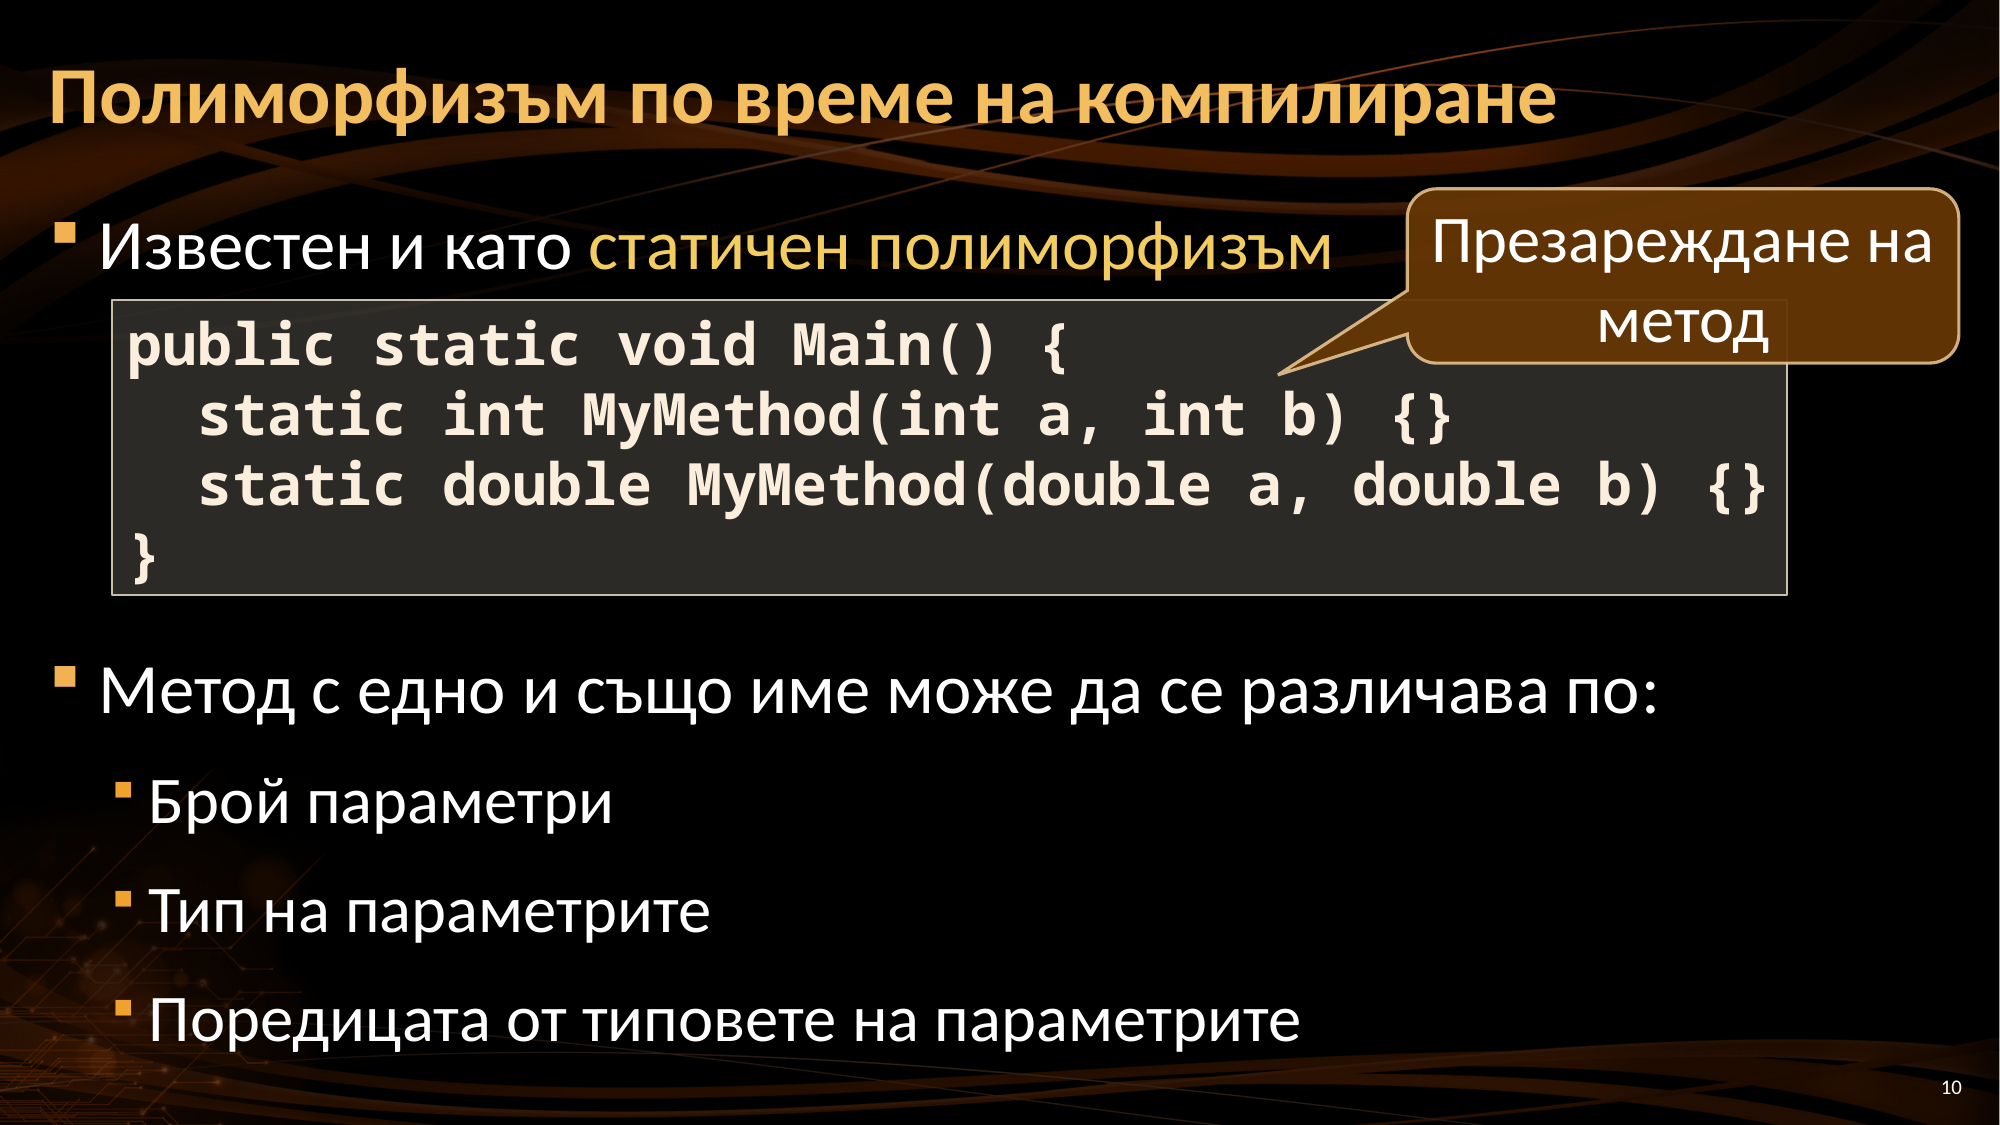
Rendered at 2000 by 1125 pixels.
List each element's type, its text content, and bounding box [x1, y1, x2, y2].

list Известен и като статичен полиморфизъм Метод с едно и също име може да се различава по: Брой параметри Тип на параметрите Поредицата от типовете на параметрите [31, 188, 1968, 1103]
title Полиморфизъм по време на компилиране [30, 6, 1602, 189]
text_box Презареждане на метод [1277, 187, 1960, 376]
picture [0, 0, 2000, 1125]
text_box public static void Main() { static int MyMethod(int a, int b) {} static double MyMethod(double a, double b) {} } [112, 299, 1788, 595]
